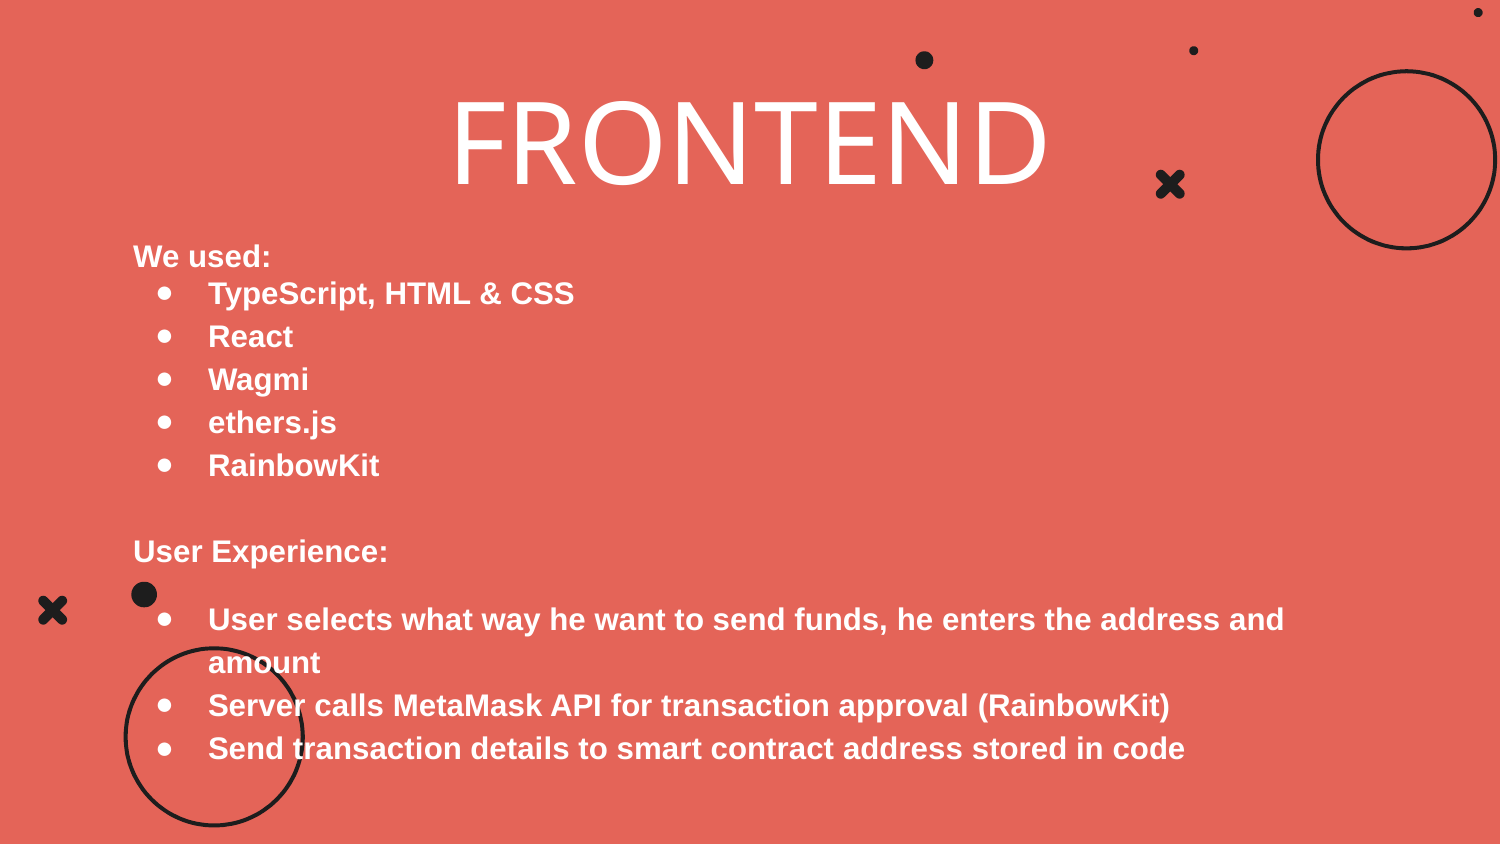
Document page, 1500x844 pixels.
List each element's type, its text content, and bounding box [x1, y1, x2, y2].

title FRONTEND [298, 78, 1202, 199]
list We used: TypeScript, HTML & CSS React Wagmi ethers.js RainbowKit User Experience: User selects what way he want to send funds, he enters the address and amount Server calls MetaMask API for transaction approval (RainbowKit) Send transaction details to smart contract address stored in code [118, 220, 1382, 782]
